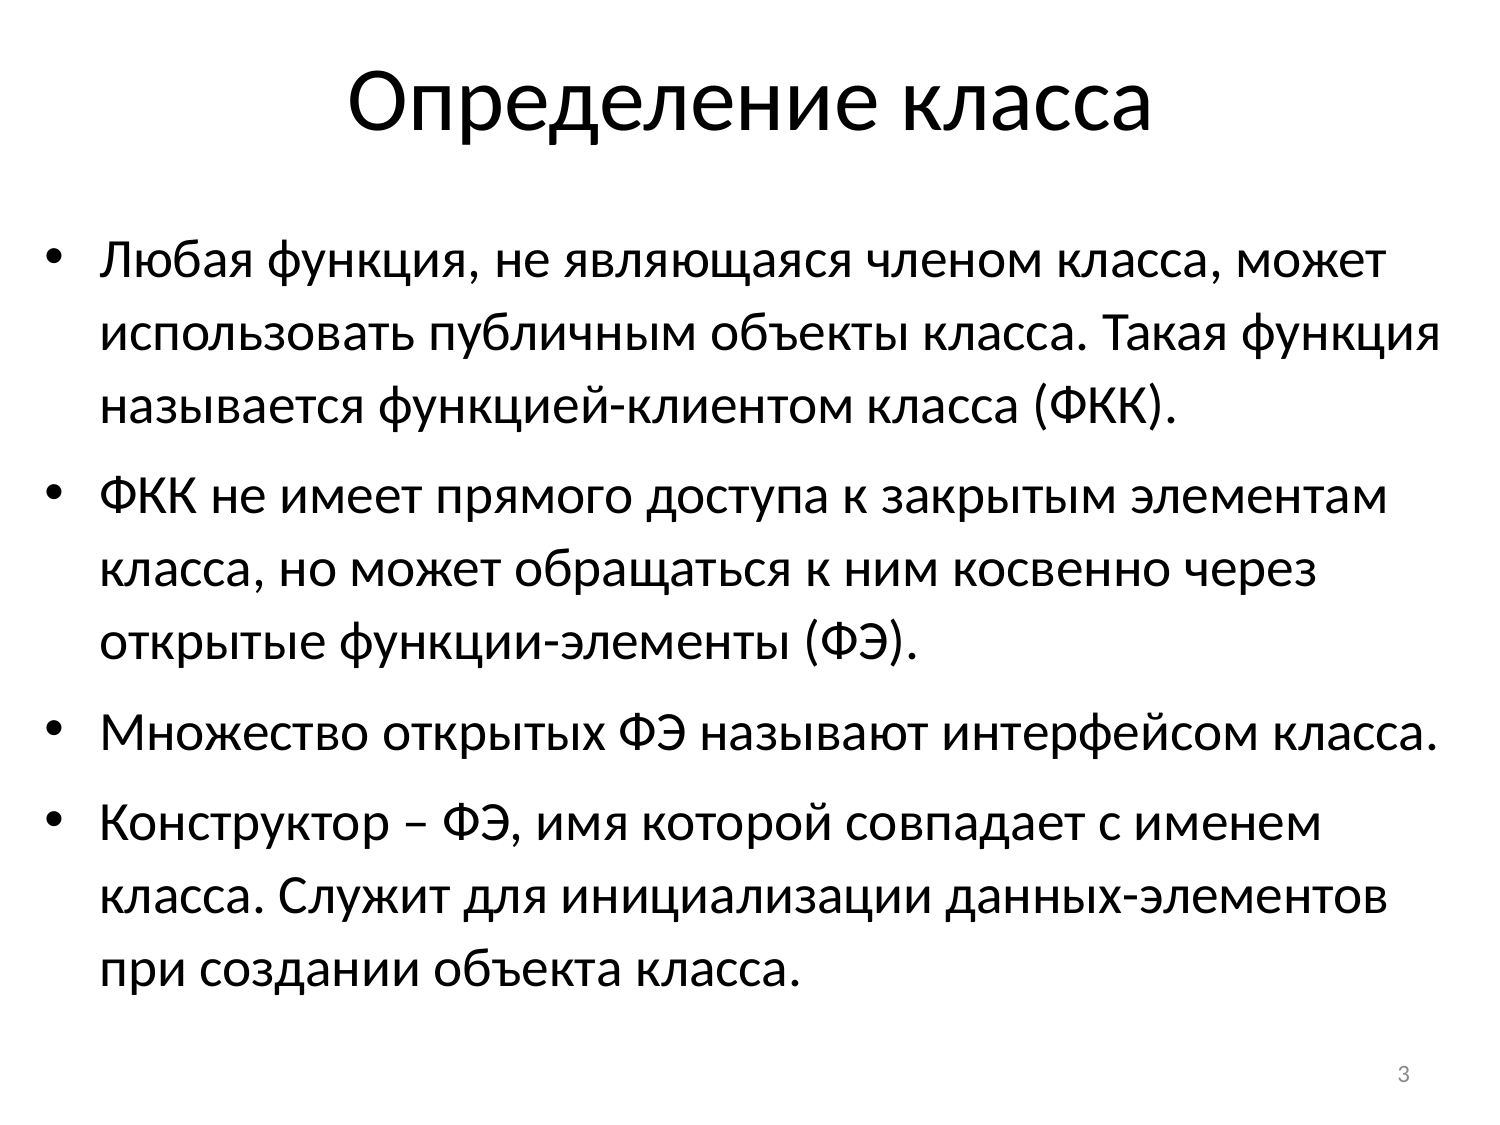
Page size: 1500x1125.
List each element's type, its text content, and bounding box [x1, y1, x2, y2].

title Определение класса [76, 0, 1427, 188]
slide_number 3 [1074, 1042, 1425, 1103]
list Любая функция, не являющаяся членом класса, может использовать публичным объекты класса. Такая функция называется функцией-клиентом класса (ФКК). ФКК не имеет прямого доступа к закрытым элементам класса, но может обращаться к ним косвенно через открытые функции-элементы (ФЭ). Множество открытых ФЭ называют интерфейсом класса. Конструктор – ФЭ, имя которой совпадает с именем класса. Служит для инициализации данных-элементов при создании объекта класса. [29, 208, 1471, 1071]
